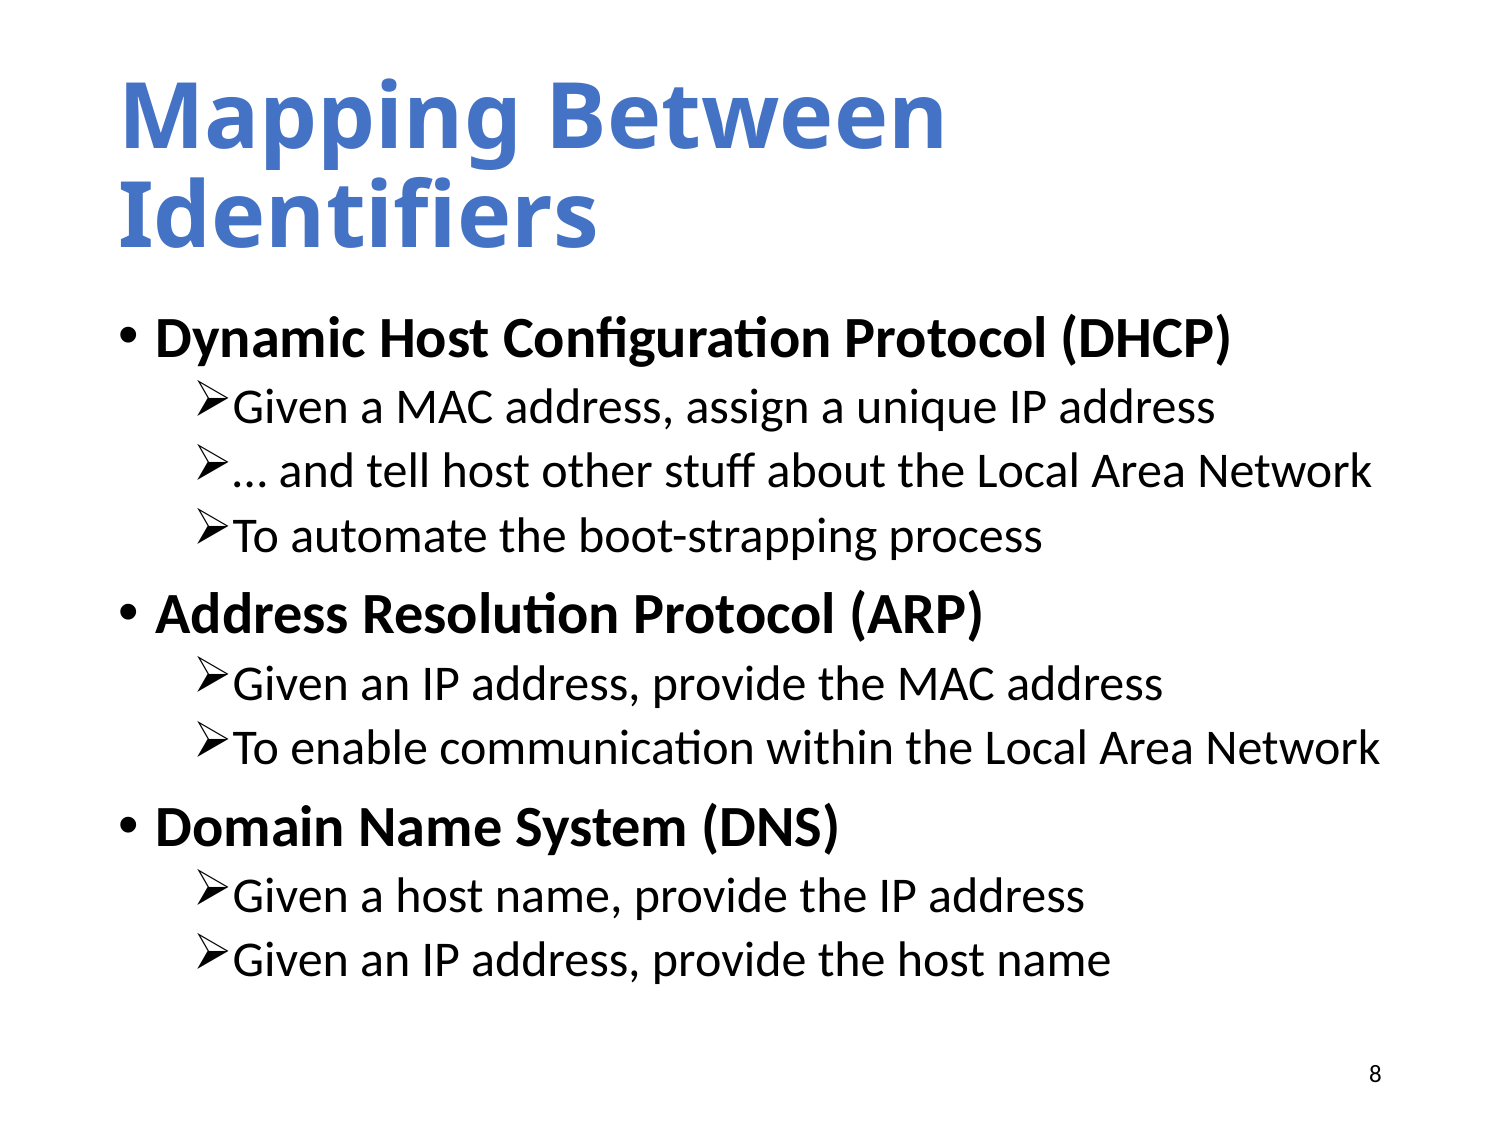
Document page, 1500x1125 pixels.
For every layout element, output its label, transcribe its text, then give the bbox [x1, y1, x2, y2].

slide_number 8 [1059, 1042, 1397, 1103]
title Mapping Between Identifiers [103, 59, 1397, 278]
list Dynamic Host Configuration Protocol (DHCP) Given a MAC address, assign a unique IP address … and tell host other stuff about the Local Area Network To automate the boot-strapping process Address Resolution Protocol (ARP) Given an IP address, provide the MAC address To enable communication within the Local Area Network Domain Name System (DNS) Given a host name, provide the IP address Given an IP address, provide the host name [103, 299, 1397, 1014]
